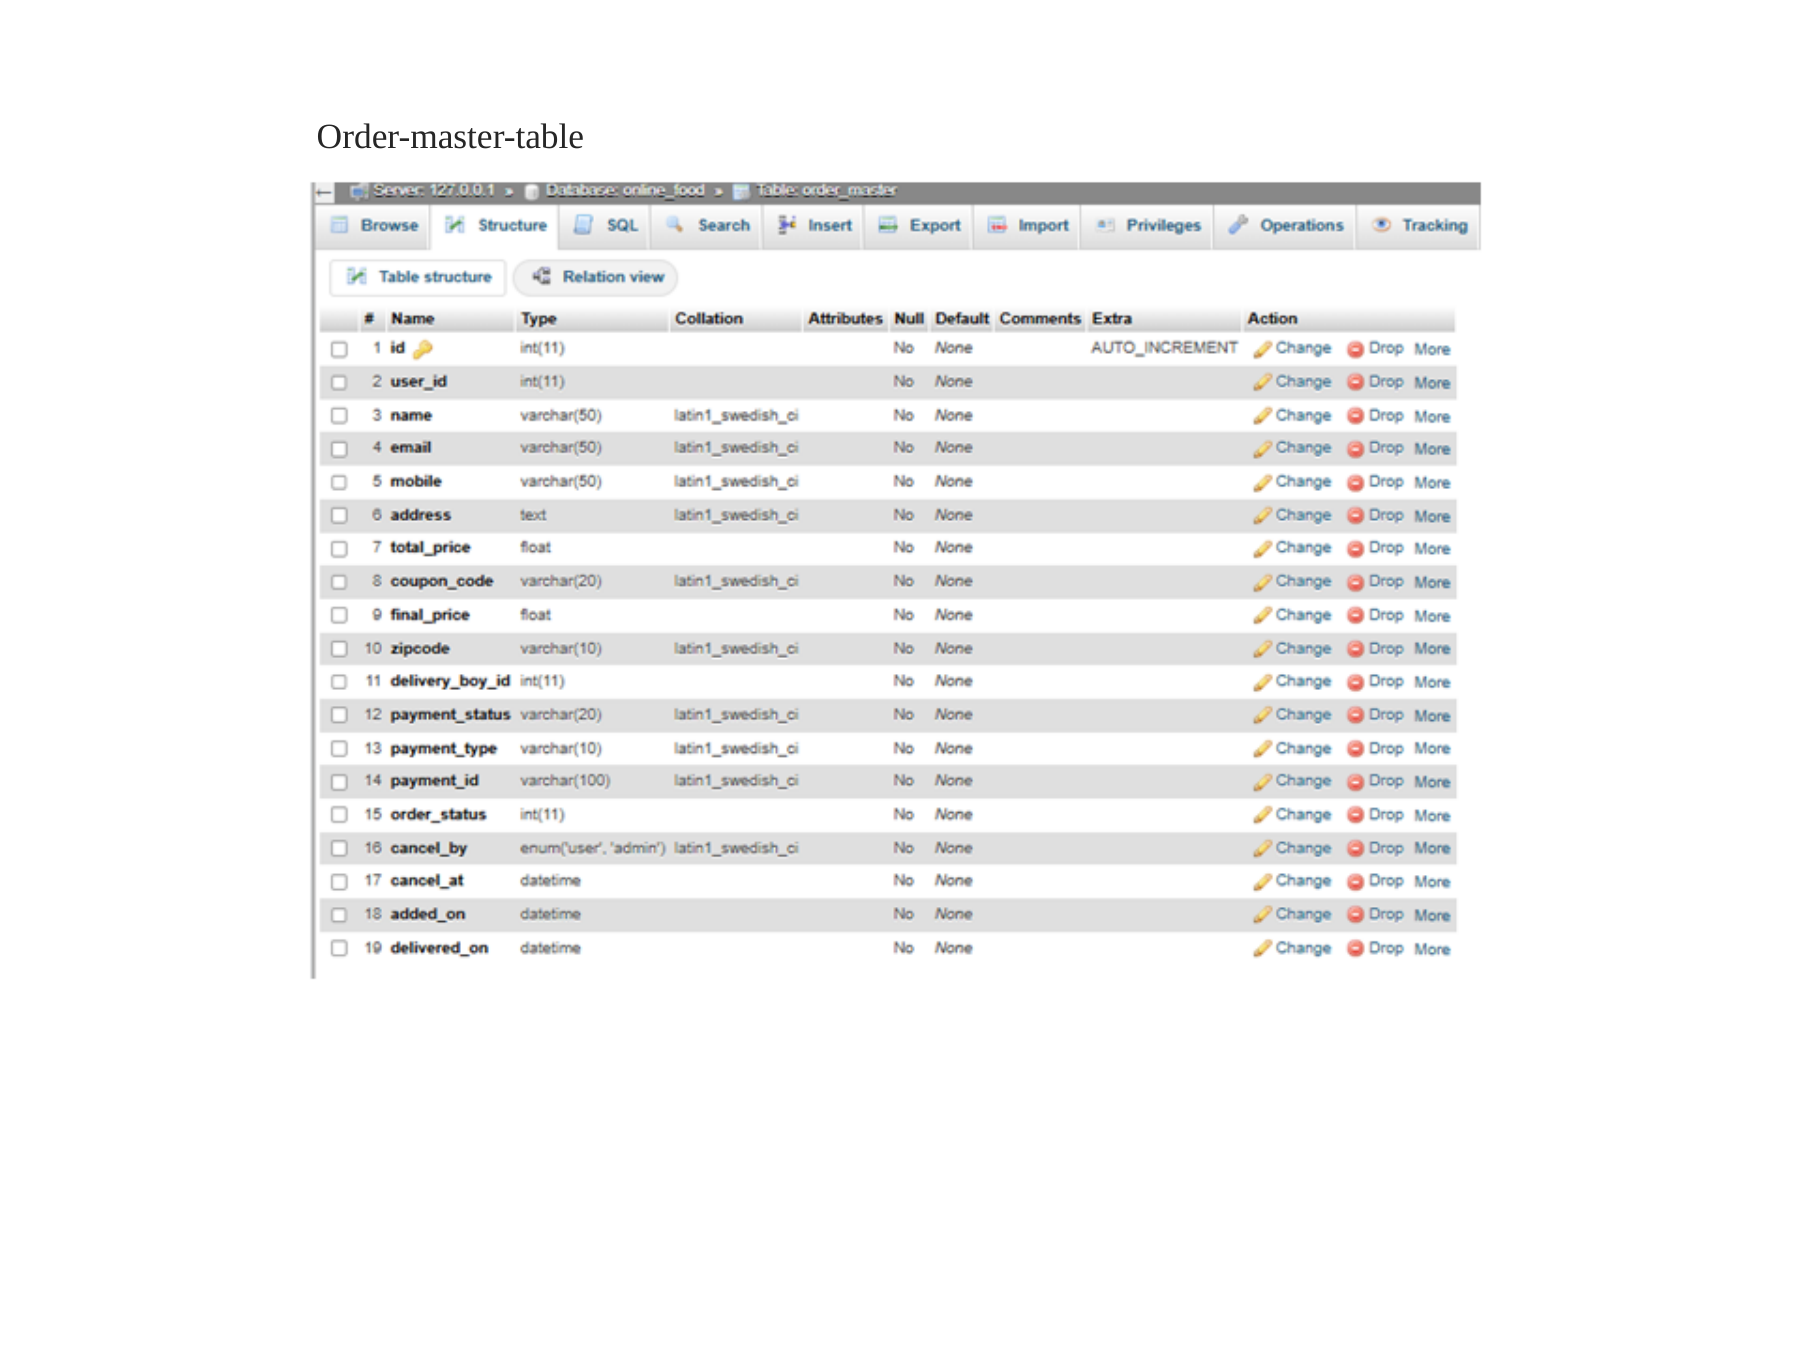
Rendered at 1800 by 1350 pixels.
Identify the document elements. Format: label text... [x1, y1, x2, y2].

picture [307, 179, 1486, 983]
text_box Order-master-table [299, 105, 675, 165]
